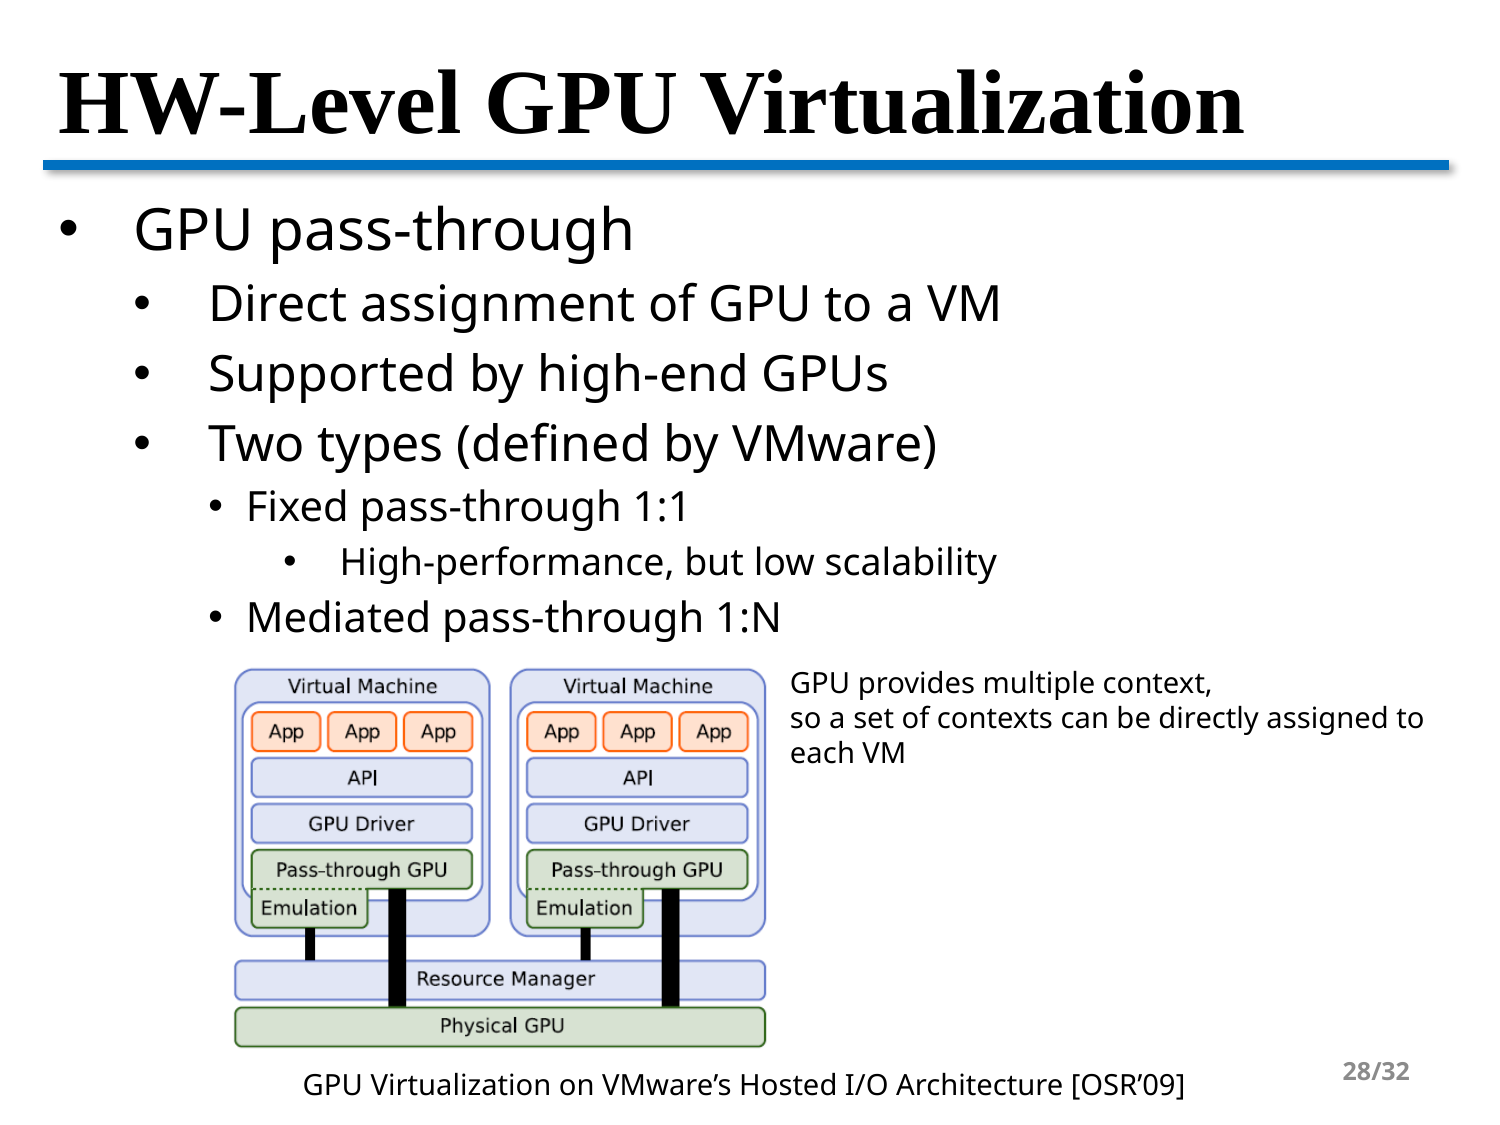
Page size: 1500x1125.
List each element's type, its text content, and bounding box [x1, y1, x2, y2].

picture [223, 661, 774, 1057]
title HW-Level GPU Virtualization [43, 21, 1449, 173]
list GPU pass-through Direct assignment of GPU to a VM Supported by high-end GPUs Two types (defined by VMware) Fixed pass-through 1:1 High-performance, but low scalability Mediated pass-through 1:N [43, 184, 1449, 1012]
text_box GPU provides multiple context, so a set of contexts can be directly assigned to each VM [775, 656, 1448, 777]
text_box GPU Virtualization on VMware’s Hosted I/O Architecture [OSR’09] [287, 1058, 1201, 1109]
slide_number 28/32 [1074, 1042, 1425, 1103]
